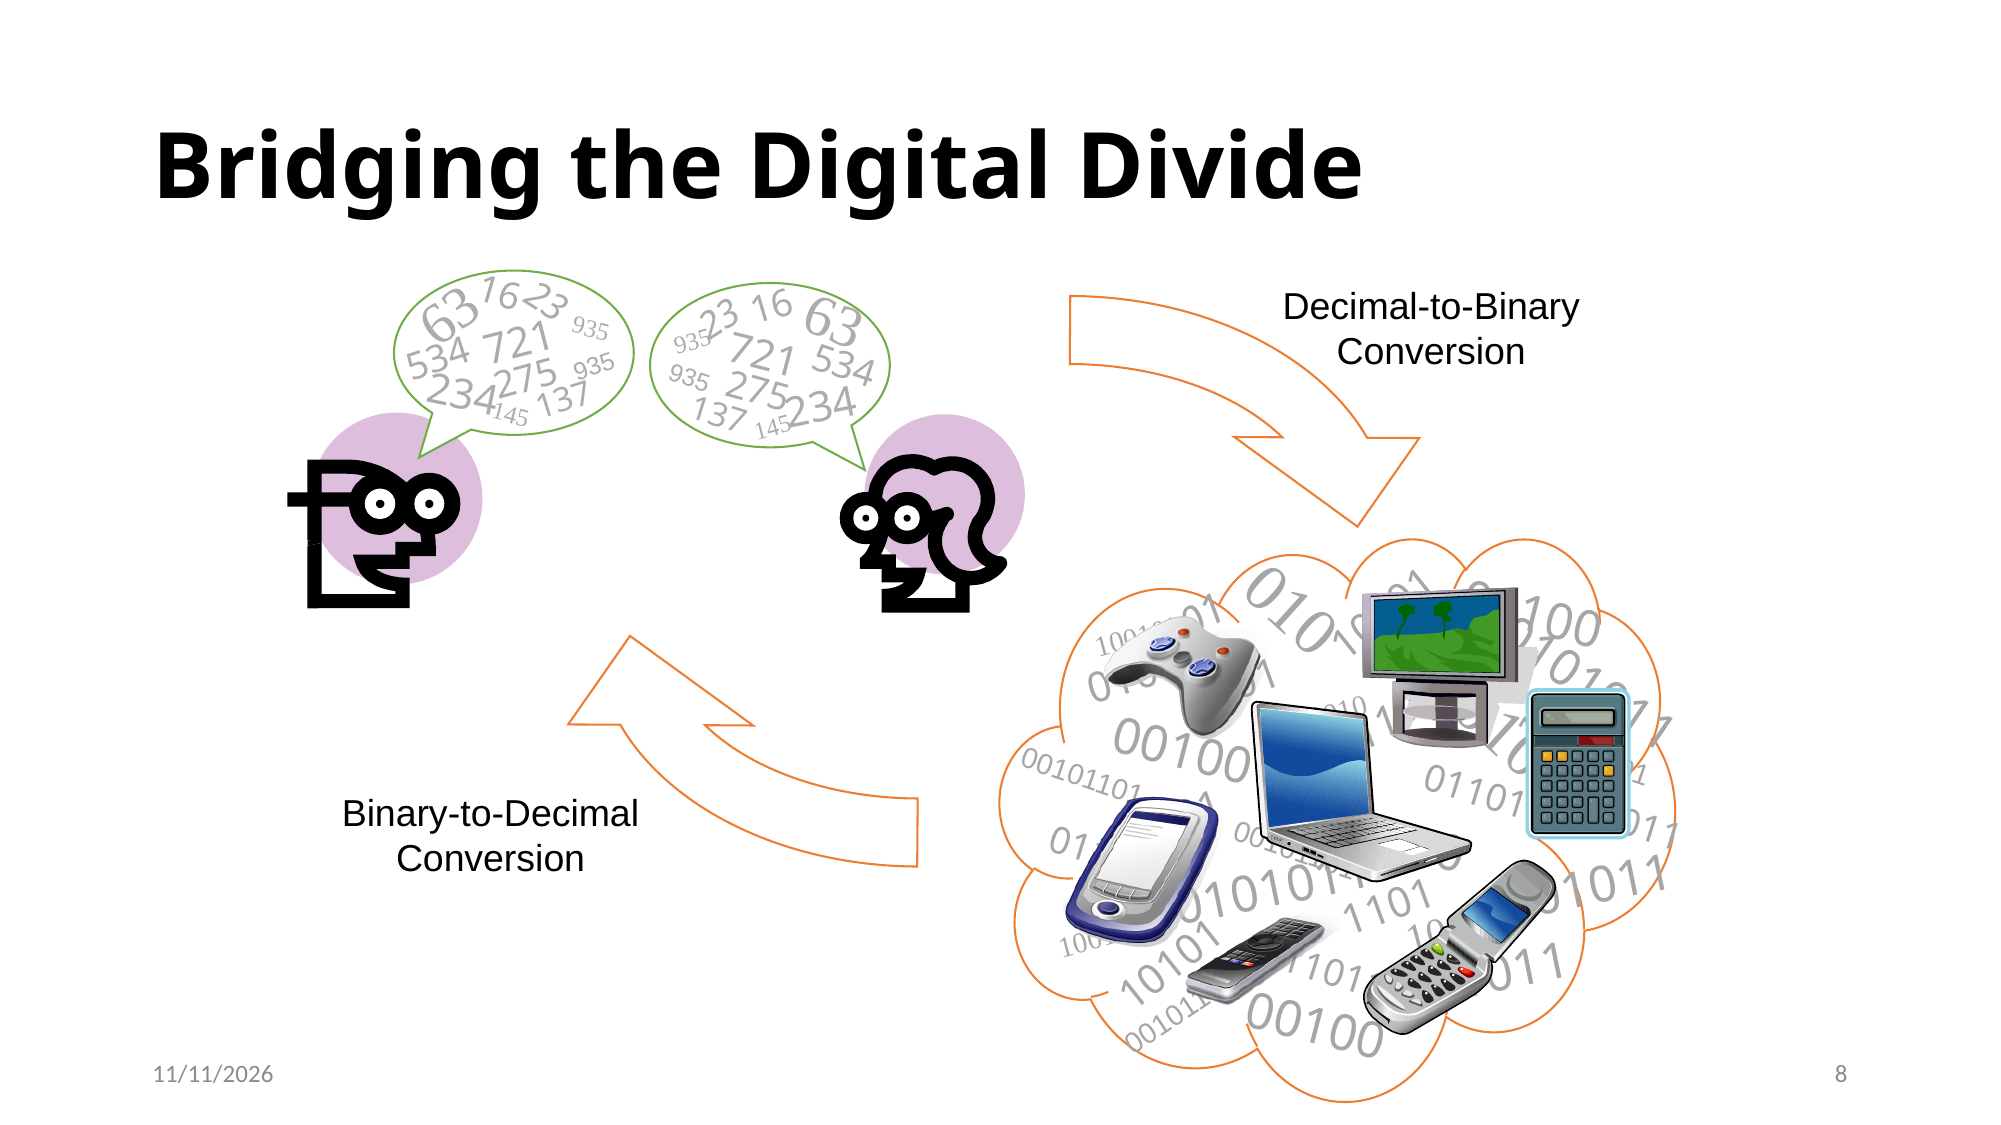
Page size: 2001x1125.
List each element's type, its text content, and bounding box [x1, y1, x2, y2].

text_box [566, 634, 919, 868]
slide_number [137, 1042, 588, 1103]
text_box Decimal-to-Binary Conversion [1249, 274, 1613, 380]
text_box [287, 412, 483, 609]
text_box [649, 274, 895, 449]
text_box [1068, 294, 1422, 529]
text_box Binary-to-Decimal Conversion [326, 781, 654, 887]
title Bridging the Digital Divide [137, 59, 1863, 278]
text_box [387, 261, 634, 437]
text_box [839, 414, 1025, 613]
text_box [999, 537, 1675, 1100]
slide_number 8 [1412, 1042, 1863, 1103]
